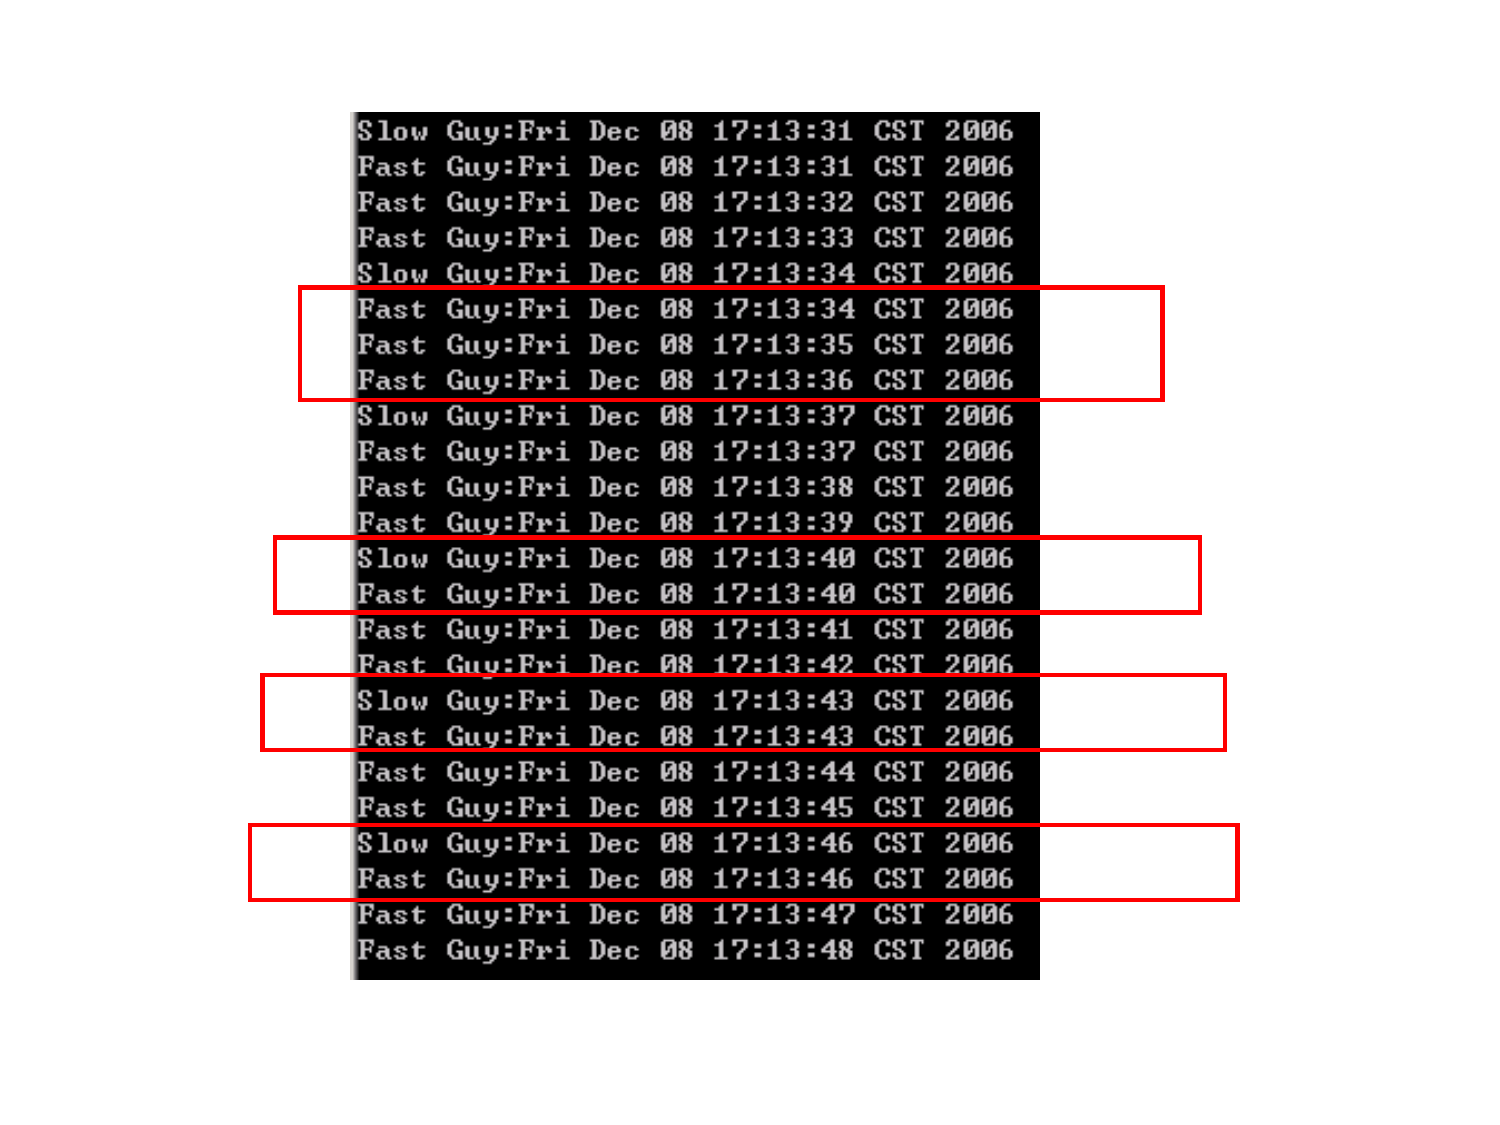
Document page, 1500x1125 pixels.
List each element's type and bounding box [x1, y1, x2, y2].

text_box [249, 112, 1238, 980]
